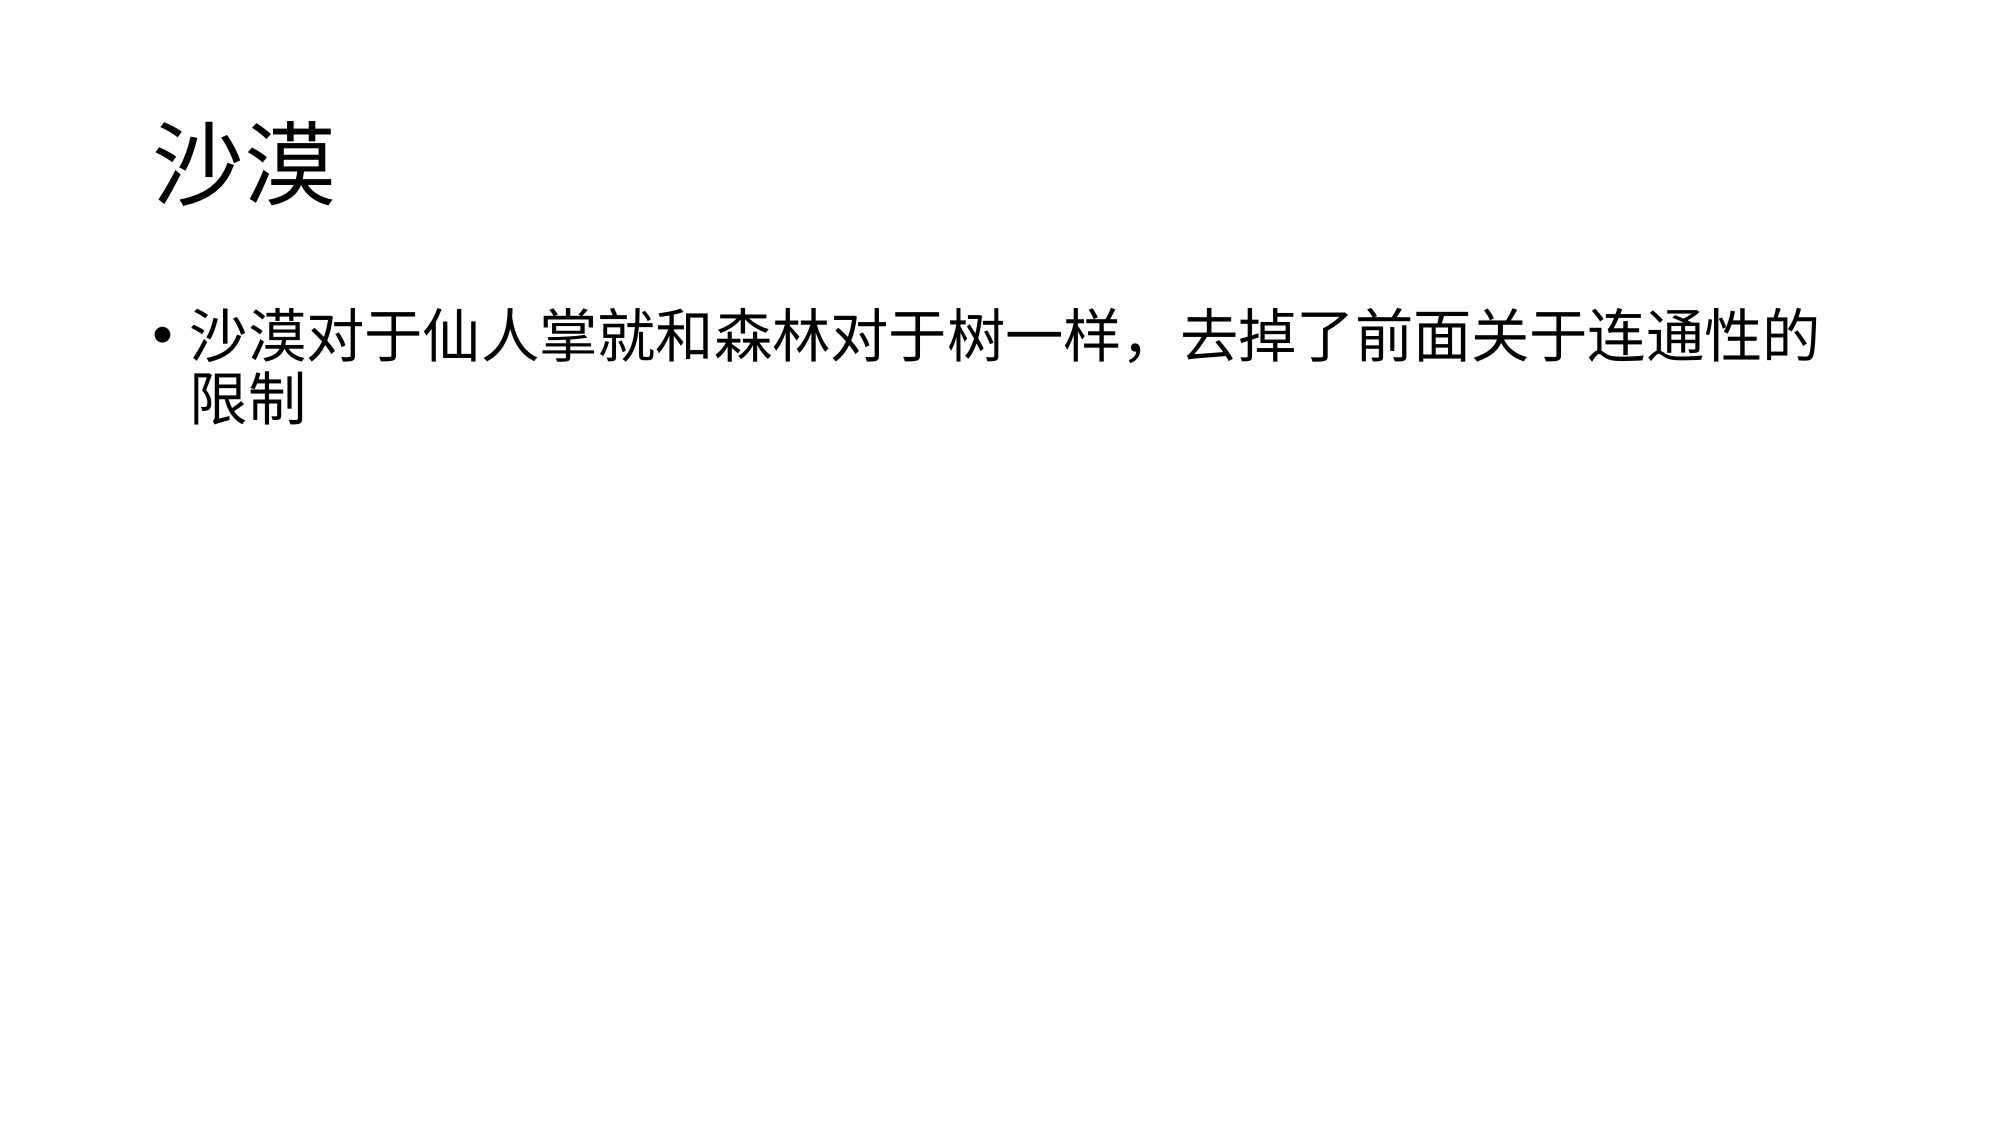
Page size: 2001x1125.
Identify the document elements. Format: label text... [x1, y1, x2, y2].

list 沙漠对于仙人掌就和森林对于树一样，去掉了前面关于连通性的限制 [137, 299, 1863, 1014]
title 沙漠 [137, 59, 1863, 278]
